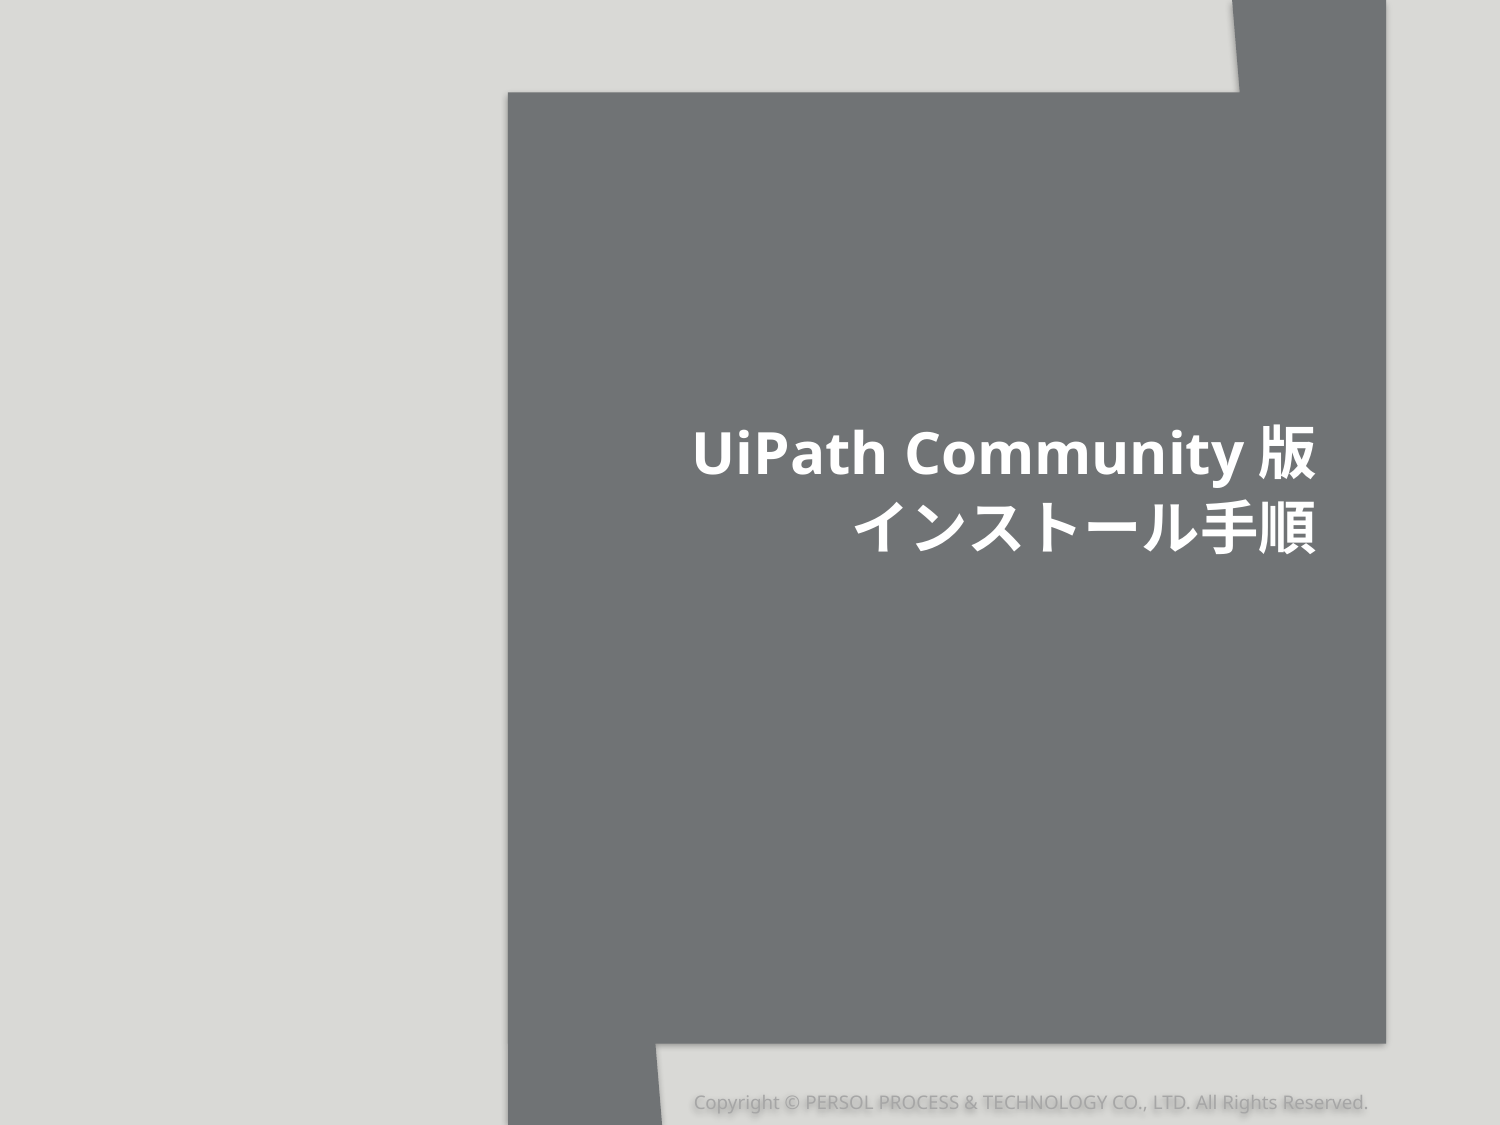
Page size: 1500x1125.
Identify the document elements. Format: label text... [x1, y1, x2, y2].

title UiPath Community版 インストール手順 [542, 278, 1332, 569]
